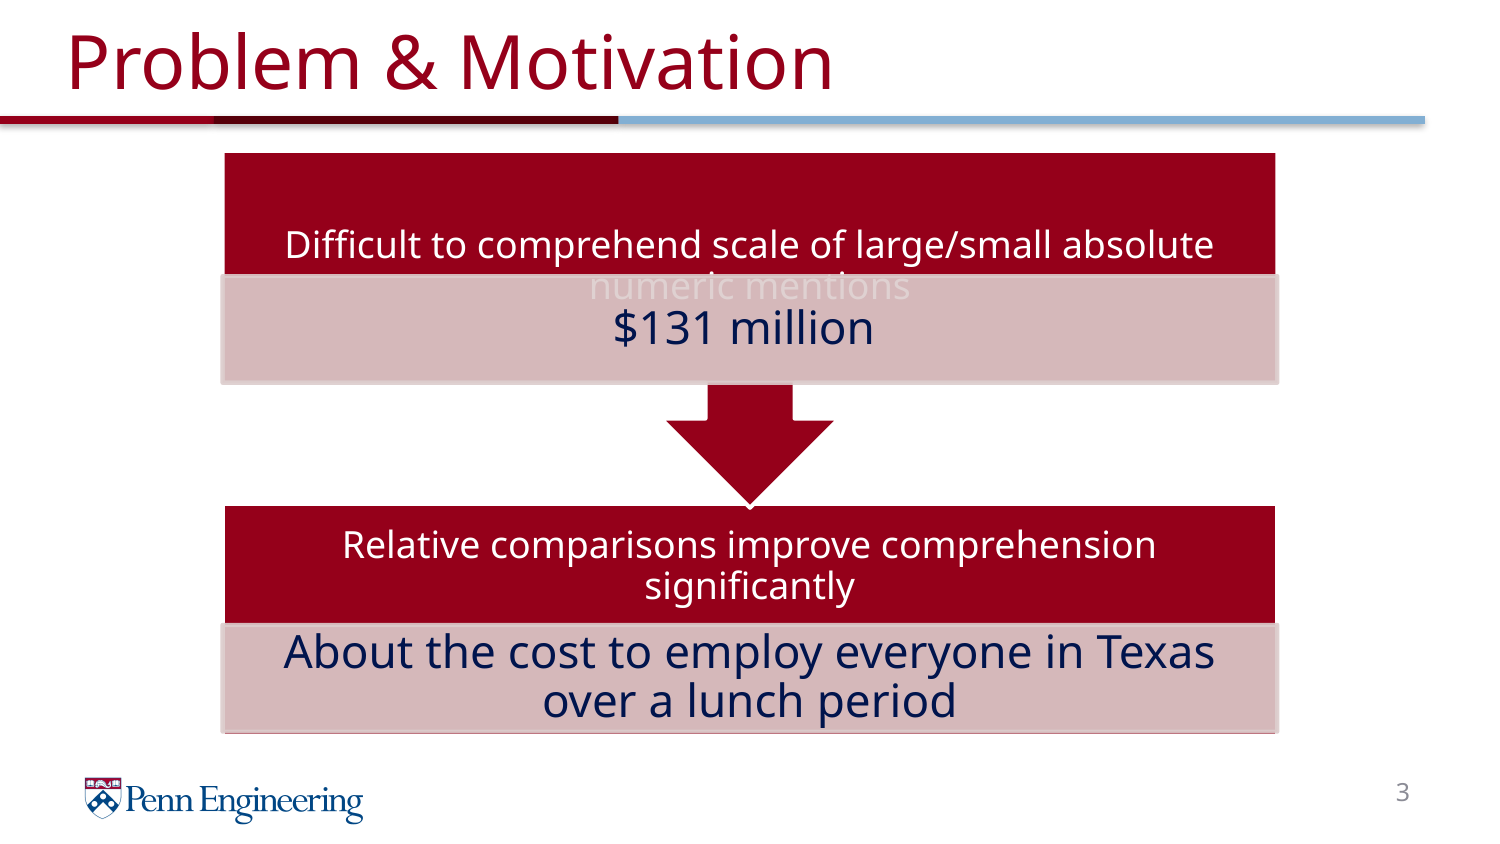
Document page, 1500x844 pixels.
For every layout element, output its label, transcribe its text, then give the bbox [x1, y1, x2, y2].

slide_number 3 [1074, 770, 1425, 816]
title Problem & Motivation [50, 2, 1401, 117]
picture [75, 770, 372, 828]
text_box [222, 150, 1278, 737]
